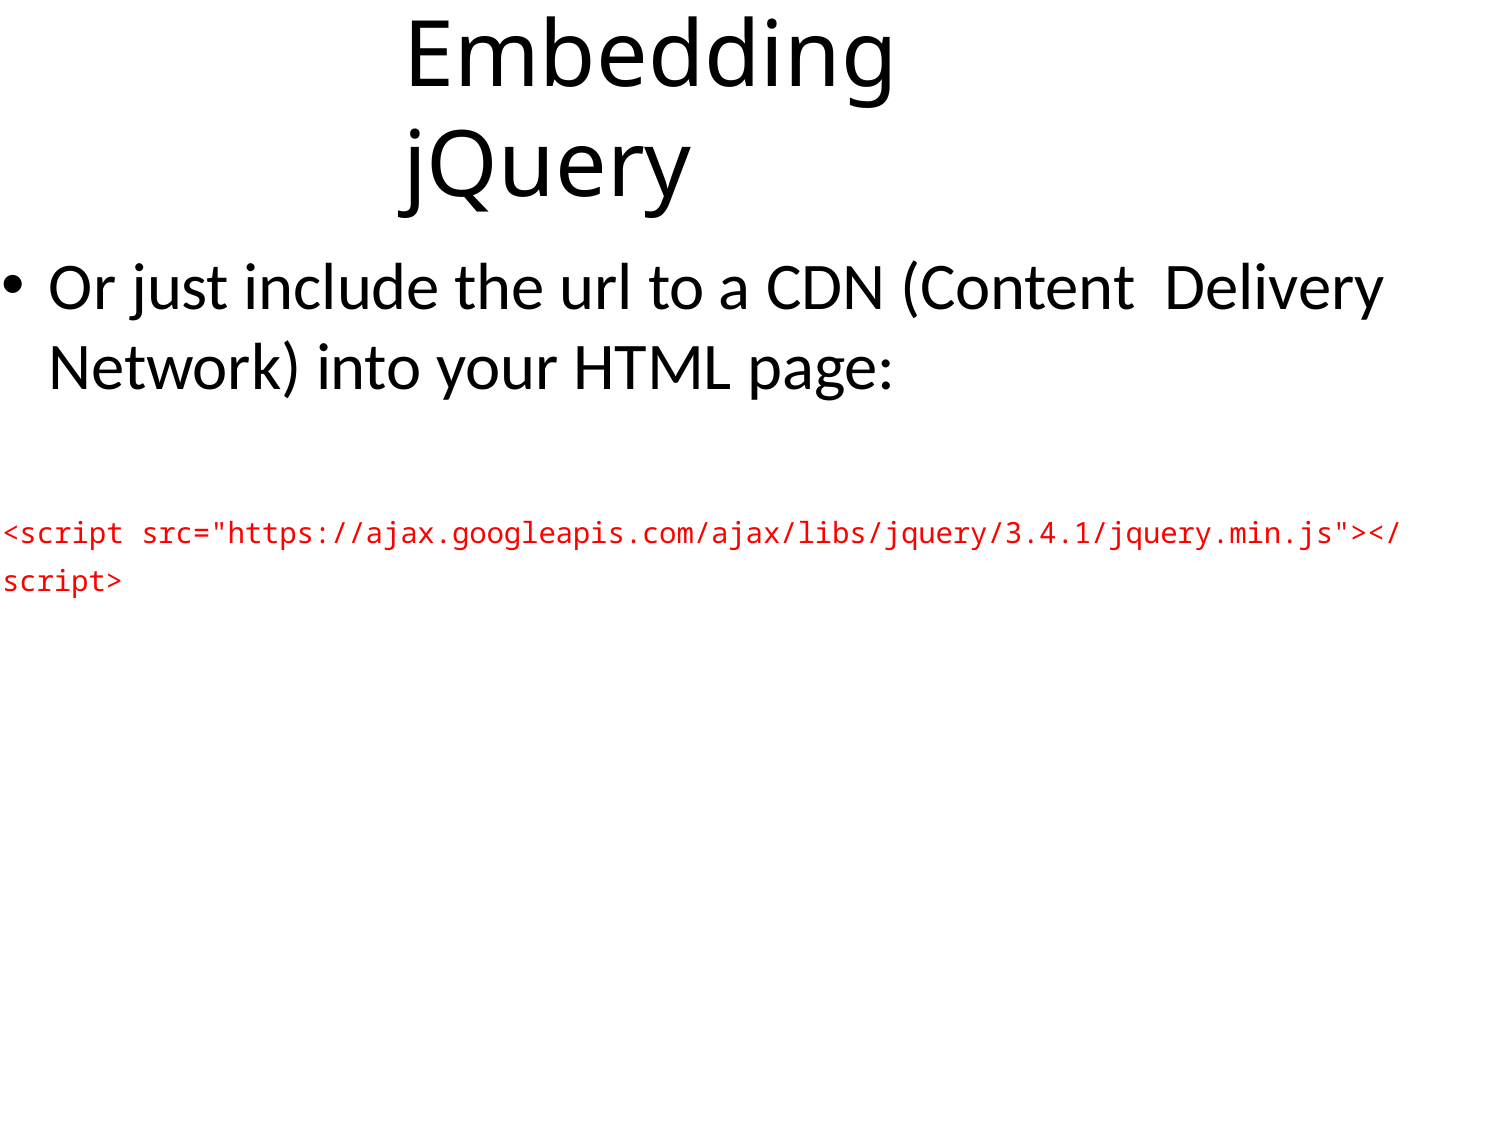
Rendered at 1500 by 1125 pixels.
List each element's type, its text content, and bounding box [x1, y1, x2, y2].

title Embedding jQuery [401, 0, 1099, 215]
text_box Or just include the url to a CDN (Content Delivery Network) into your HTML page: [0, 240, 1500, 403]
text_box <script src="https://ajax.googleapis.com/ajax/libs/jquery/3.4.1/jquery.min.js"></script> [0, 496, 1500, 598]
